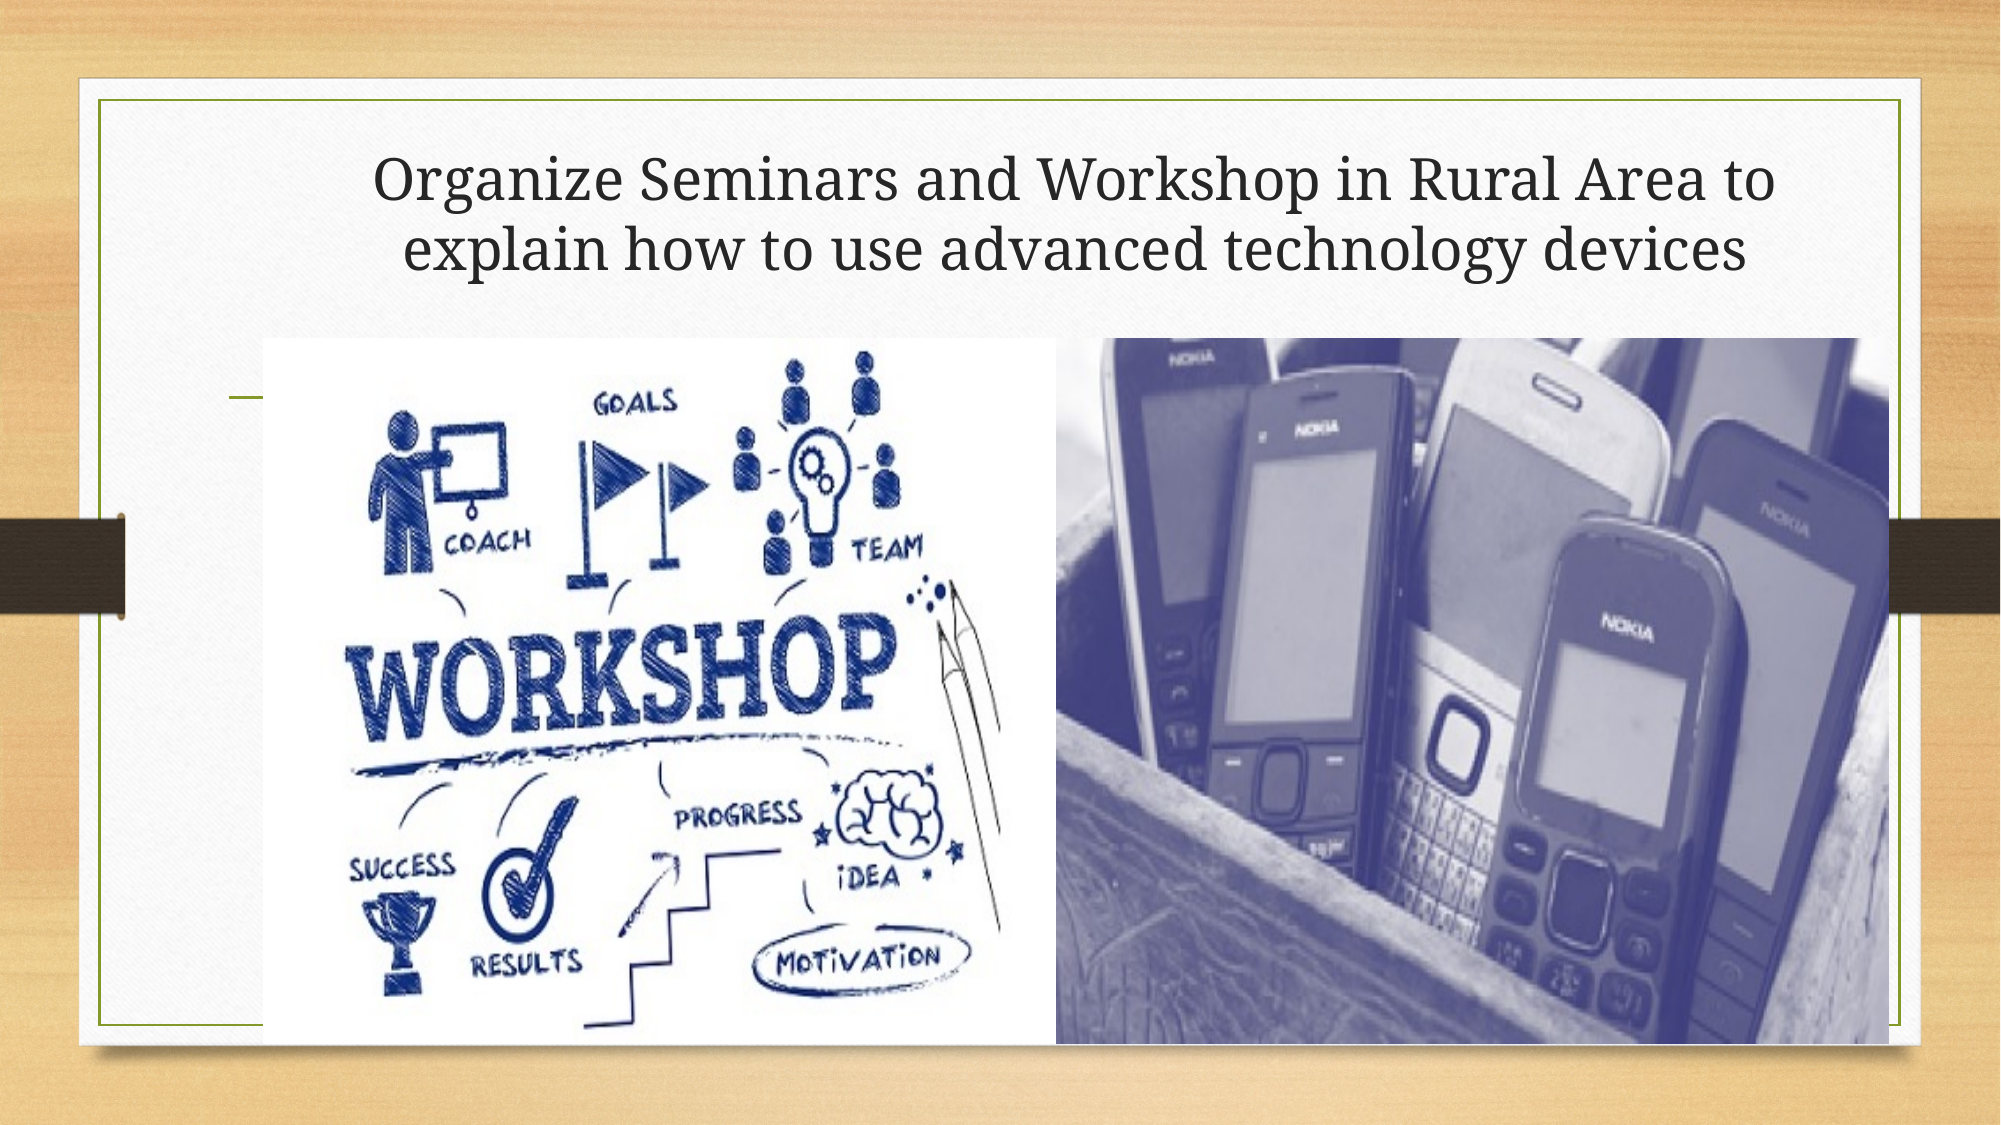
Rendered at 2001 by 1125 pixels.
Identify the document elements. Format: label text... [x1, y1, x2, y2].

picture [0, 0, 2001, 1125]
title Organize Seminars and Workshop in Rural Area to explain how to use advanced technology devices [263, 126, 1888, 298]
